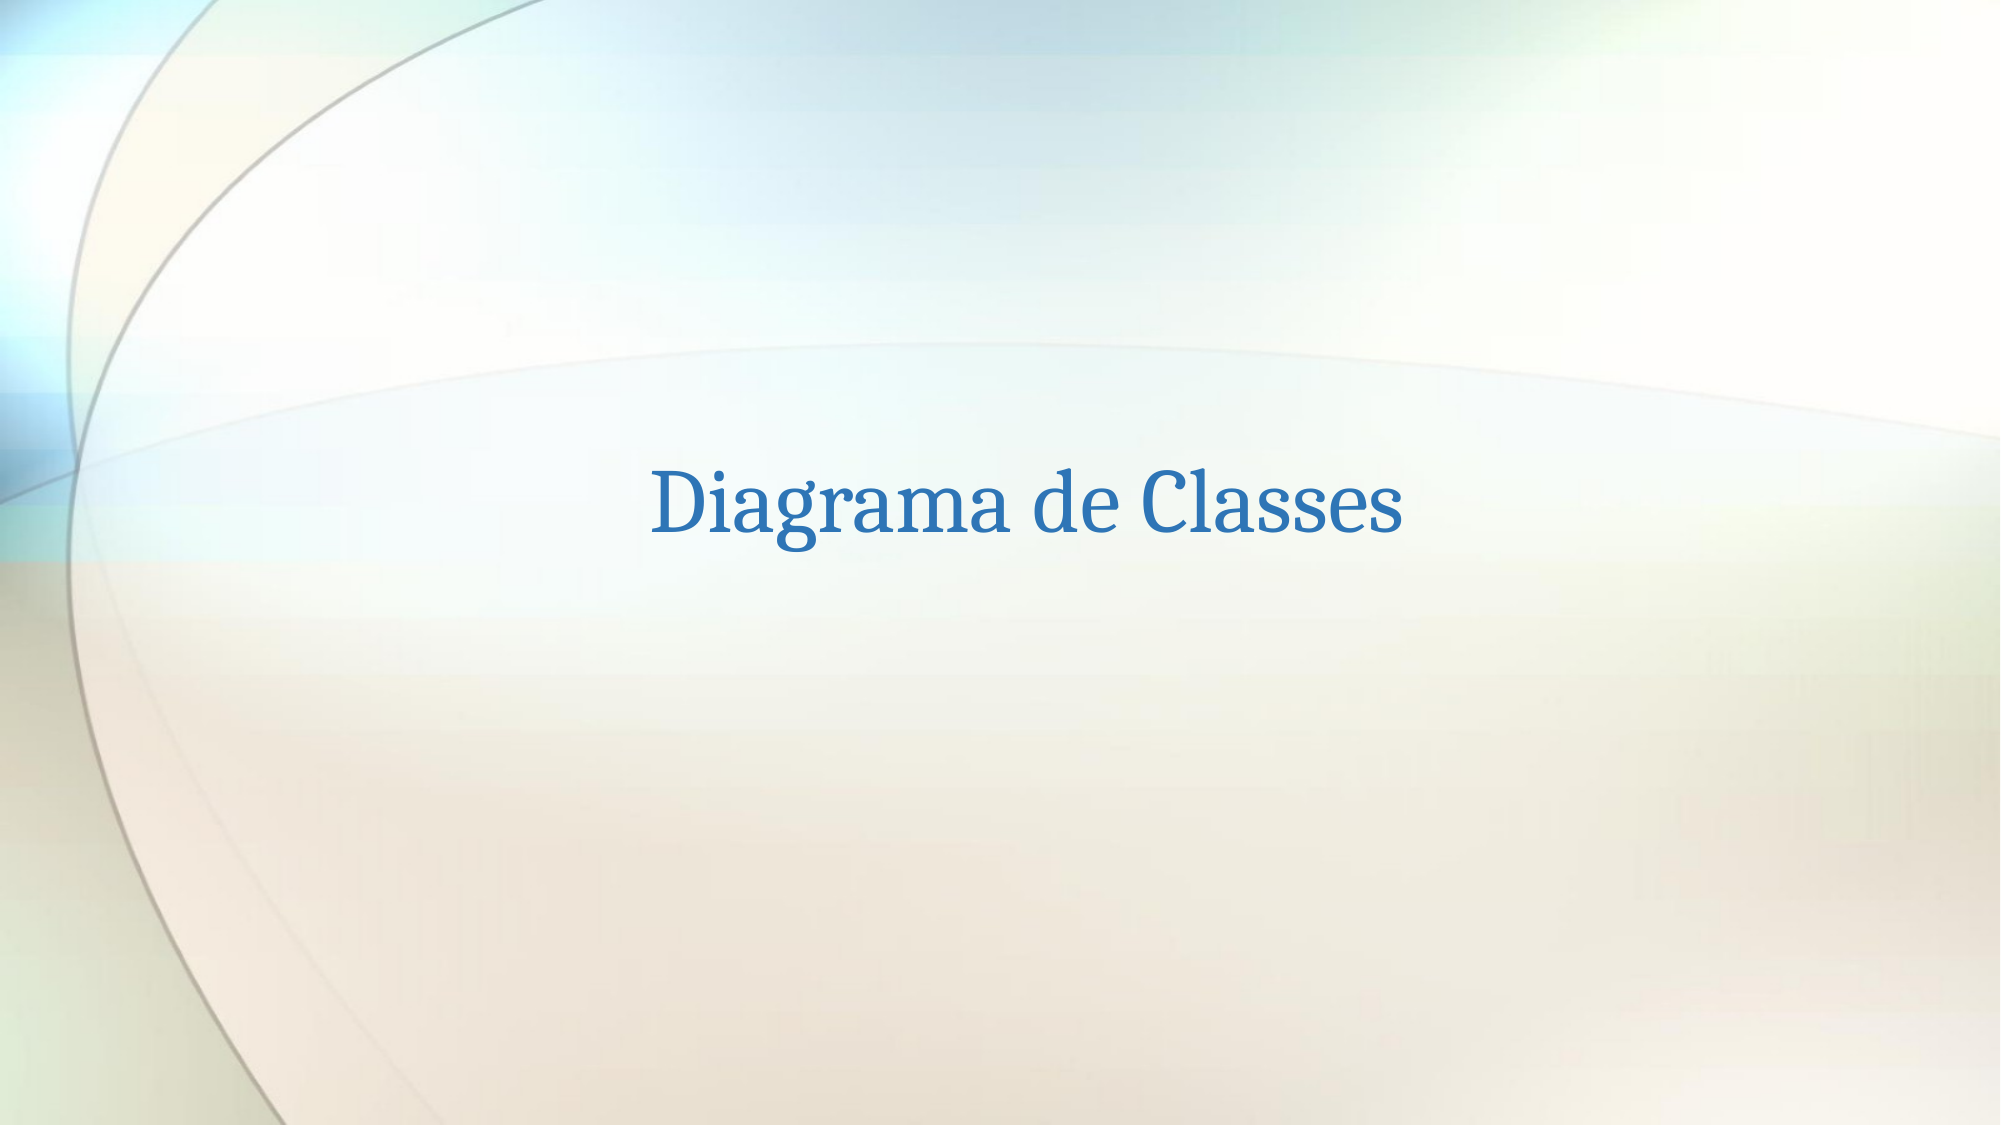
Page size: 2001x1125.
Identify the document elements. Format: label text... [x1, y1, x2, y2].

picture [0, 0, 2001, 1125]
title Diagrama de Classes [286, 387, 1769, 604]
